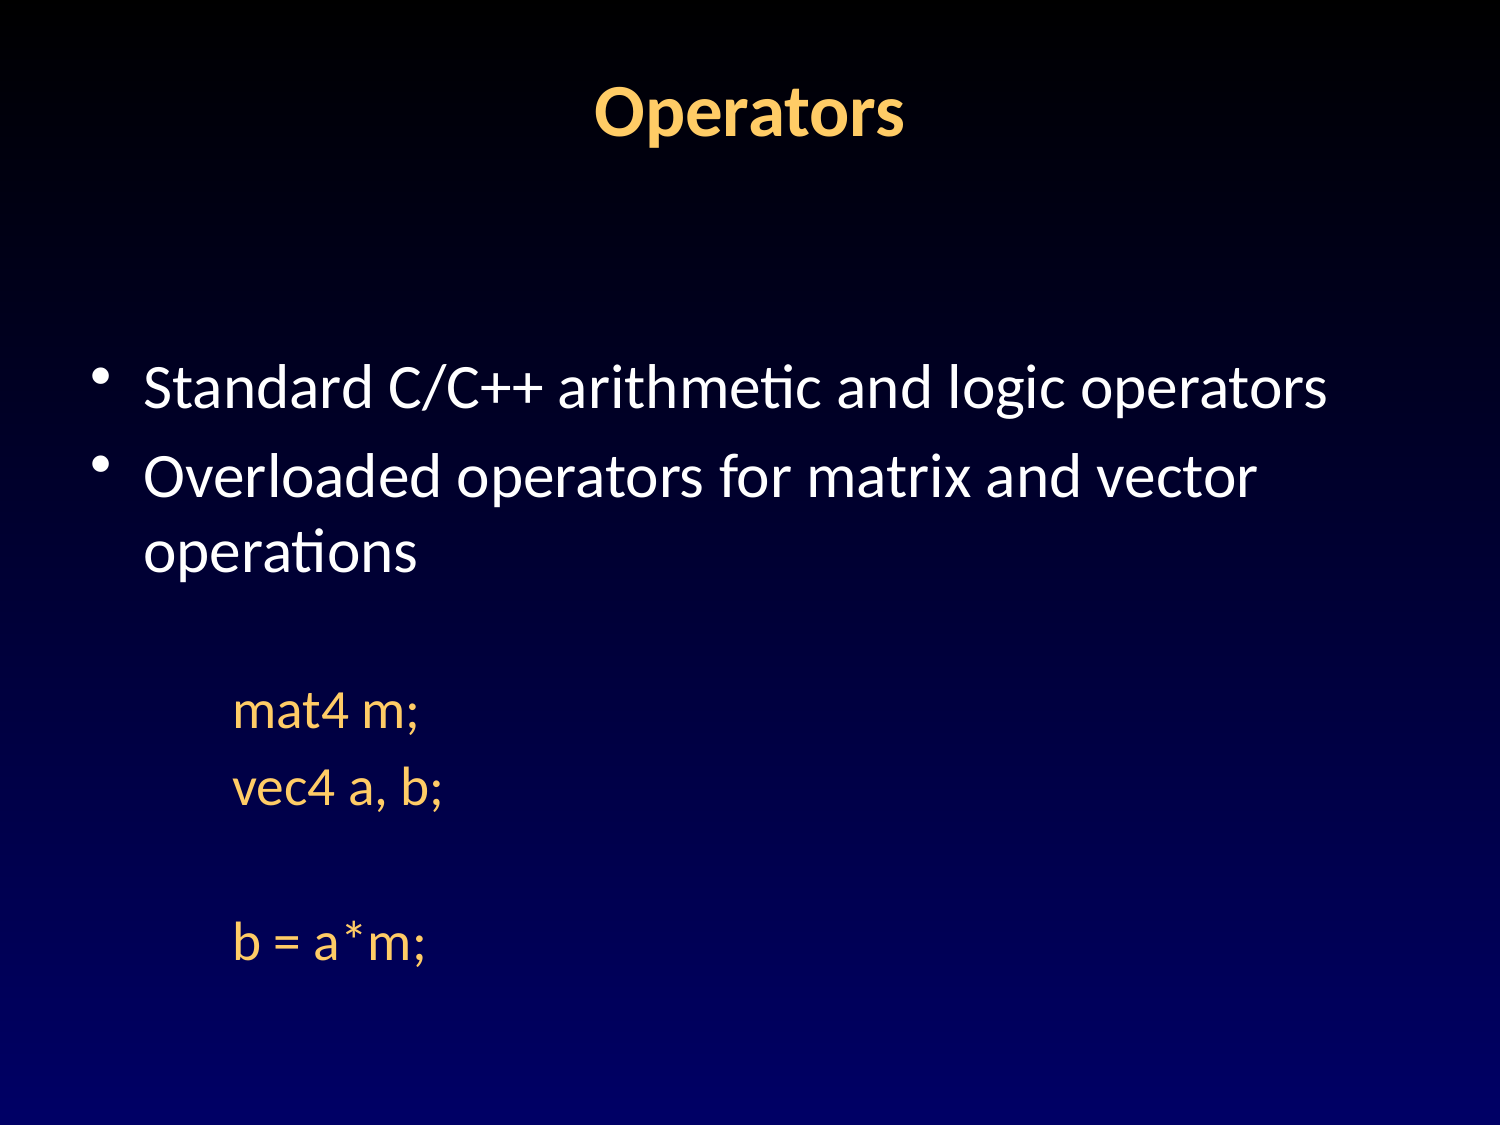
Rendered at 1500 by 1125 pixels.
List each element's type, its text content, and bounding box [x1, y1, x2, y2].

list Standard C/C++ arithmetic and logic operators Overloaded operators for matrix and vector operations mat4 m; vec4 a, b; b = a*m; [75, 337, 1464, 985]
title Operators [24, 24, 1475, 188]
